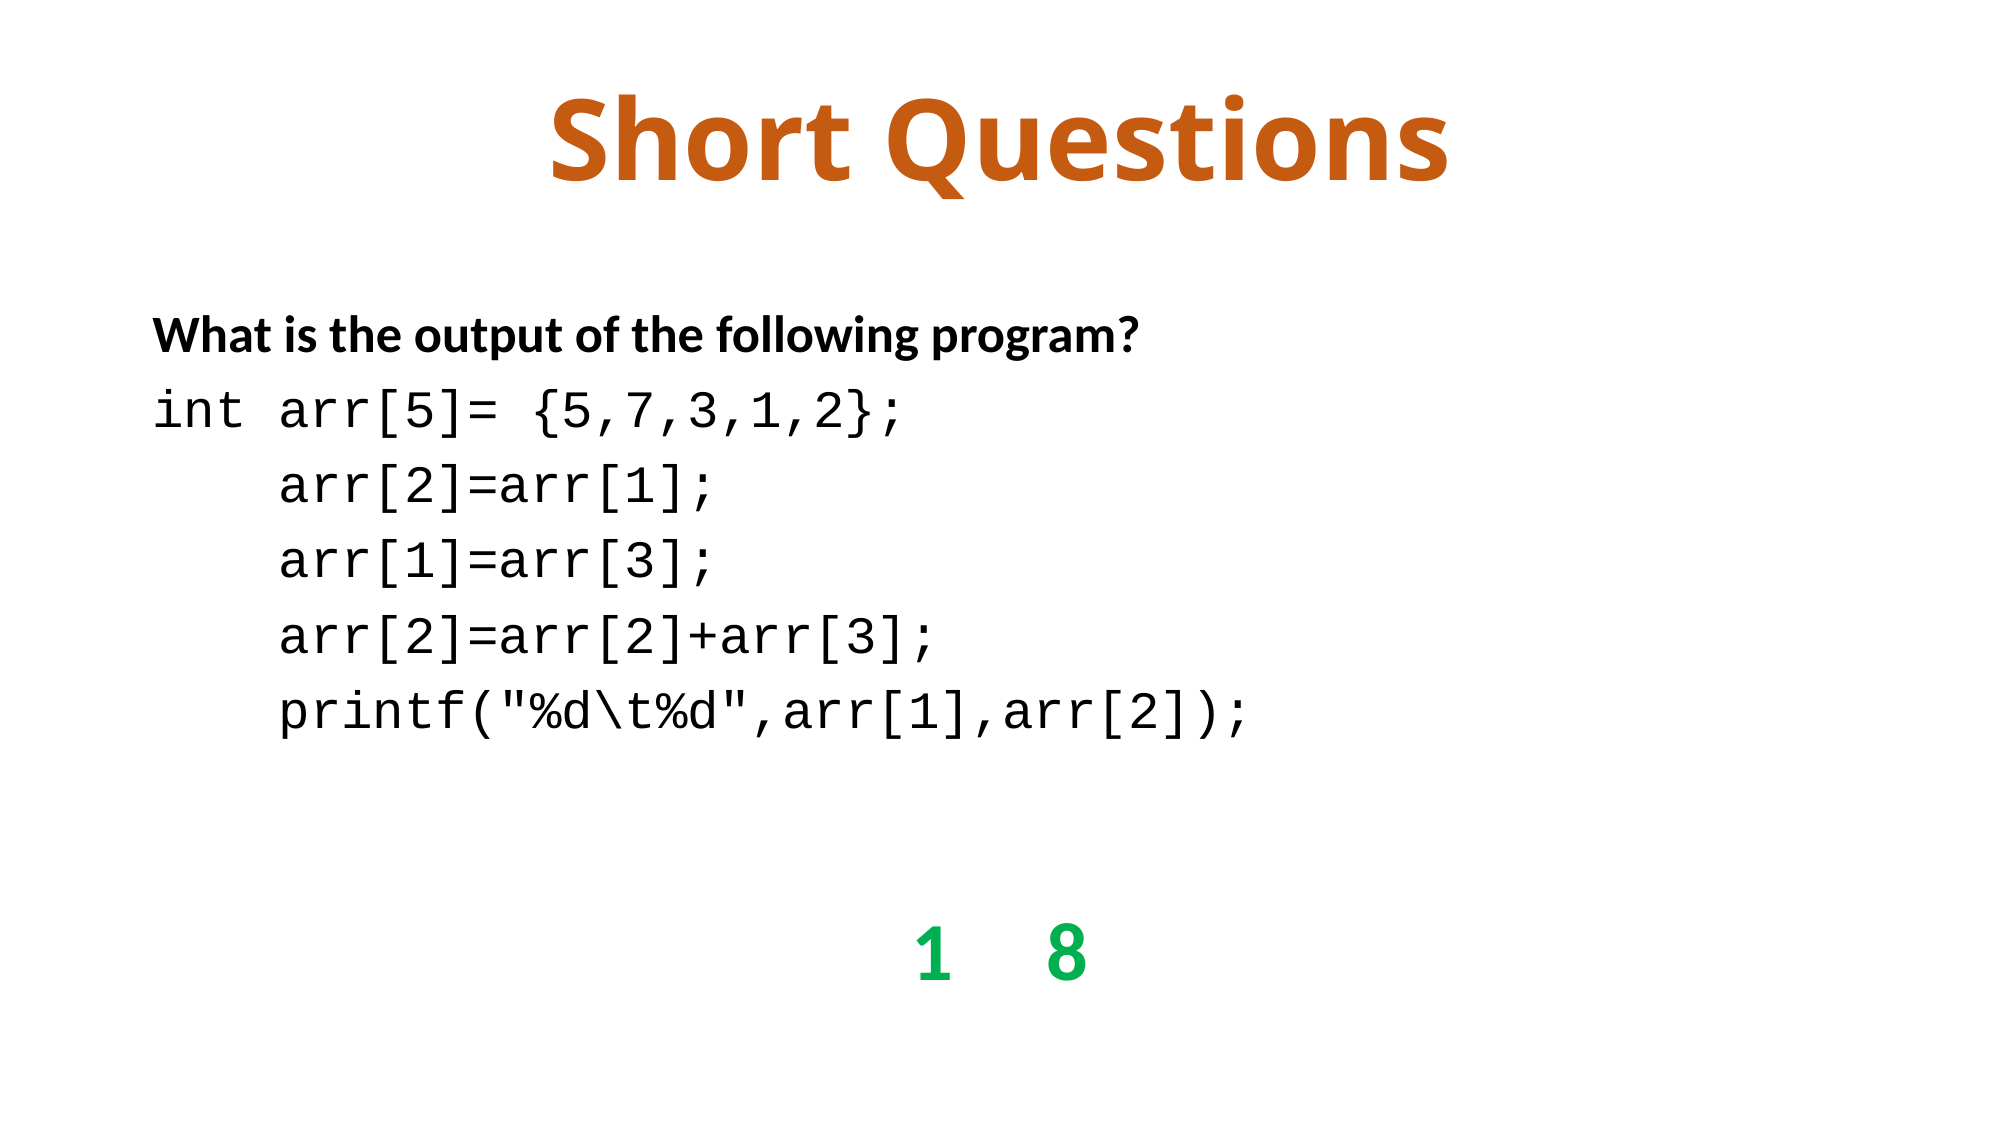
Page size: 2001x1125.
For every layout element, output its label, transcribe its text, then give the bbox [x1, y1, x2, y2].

list What is the output of the following program? int arr[5]= {5,7,3,1,2}; arr[2]=arr[1]; arr[1]=arr[3]; arr[2]=arr[2]+arr[3]; printf("%d\t%d",arr[1],arr[2]); 1 8 [137, 299, 1863, 1014]
title Short Questions [137, 59, 1863, 229]
